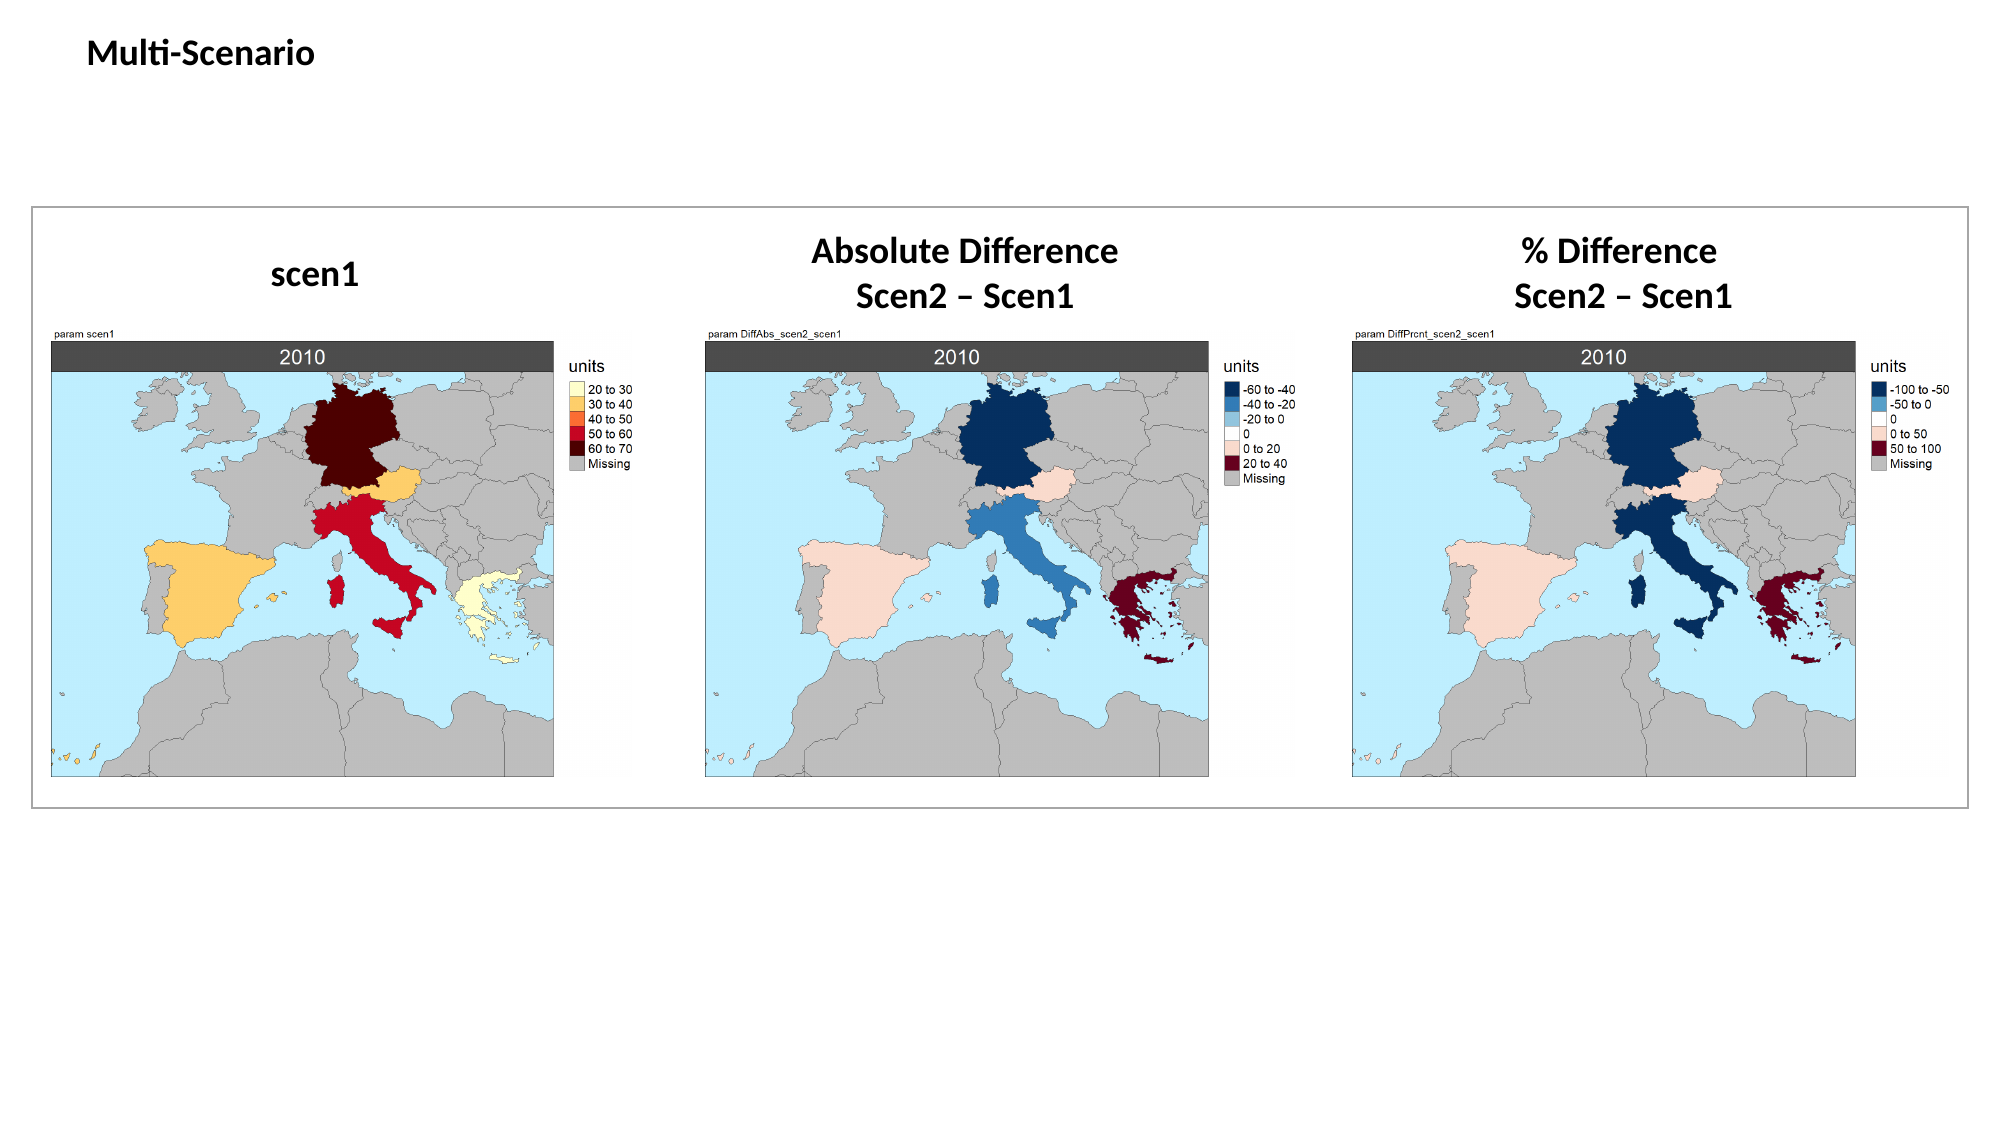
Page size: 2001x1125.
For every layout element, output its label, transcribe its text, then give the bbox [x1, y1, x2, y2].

text_box Absolute Difference Scen2 – Scen1 [795, 218, 1135, 324]
text_box Multi-Scenario [31, 21, 371, 81]
picture [1352, 330, 1949, 777]
text_box % Difference Scen2 – Scen1 [1454, 218, 1794, 324]
text_box scen1 [145, 241, 485, 301]
picture [705, 330, 1295, 777]
text_box [31, 206, 1969, 809]
picture [51, 330, 632, 777]
